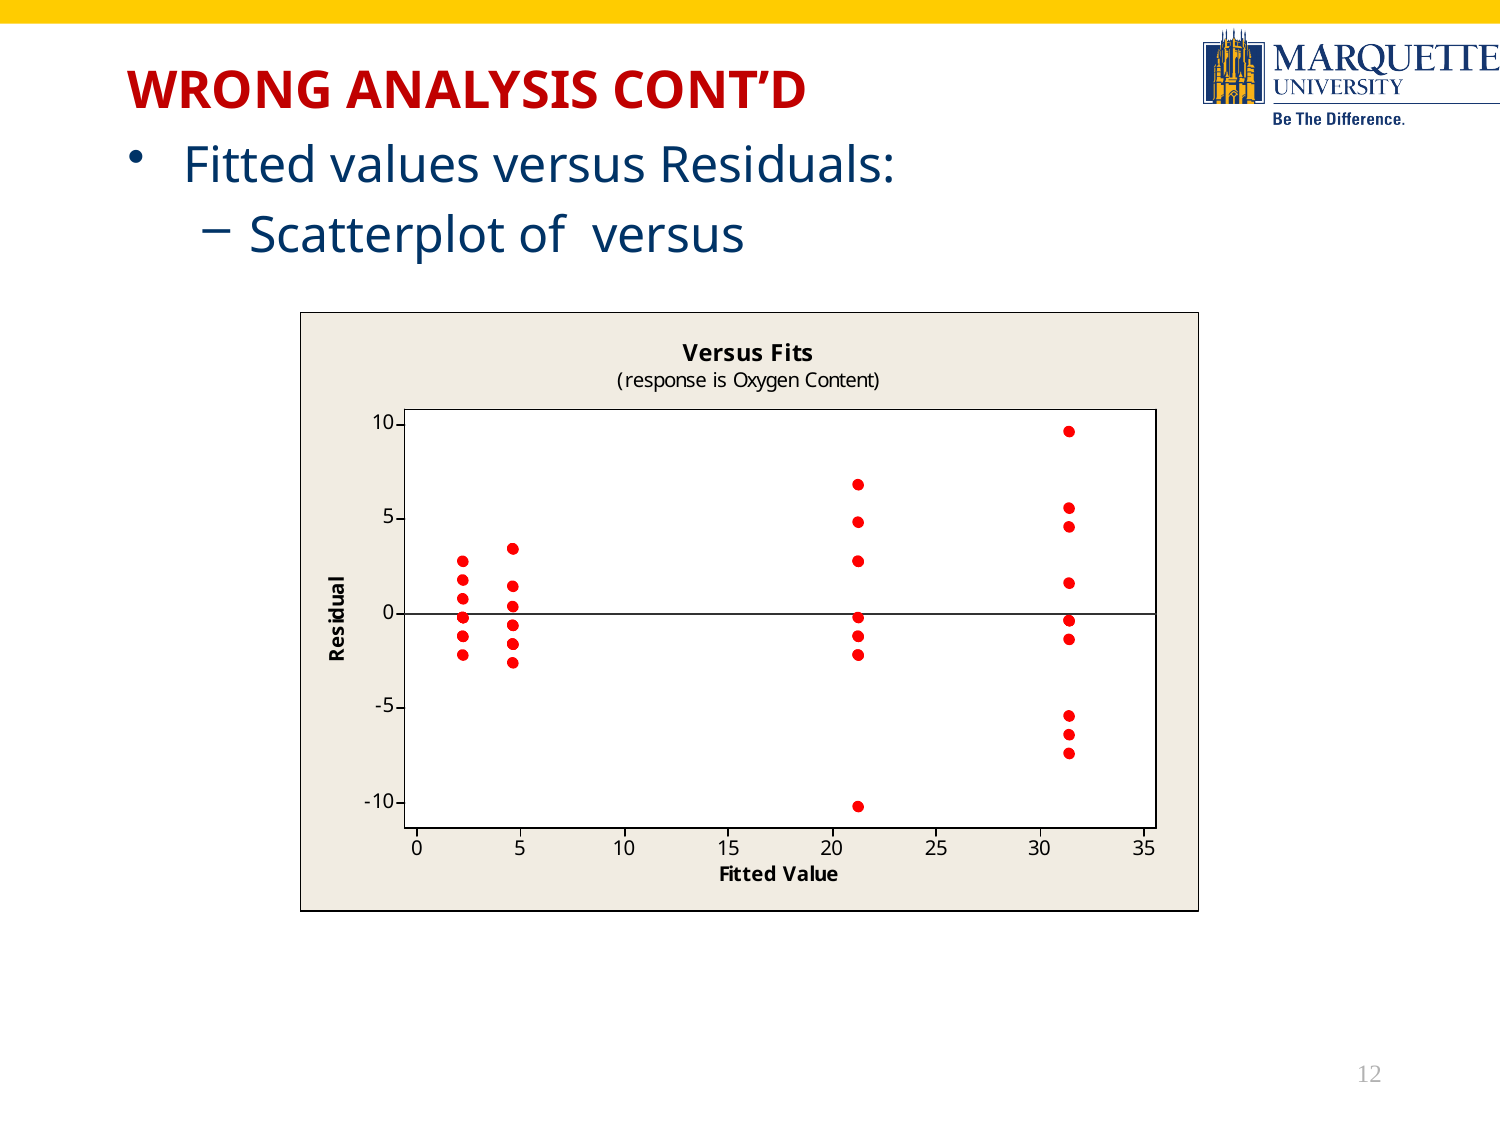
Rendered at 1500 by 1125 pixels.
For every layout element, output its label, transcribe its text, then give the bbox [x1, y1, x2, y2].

slide_number 12 [1059, 1042, 1397, 1103]
title Wrong Analysis Cont’D [112, 24, 1388, 150]
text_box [299, 312, 1201, 913]
picture [1388, 27, 1500, 125]
